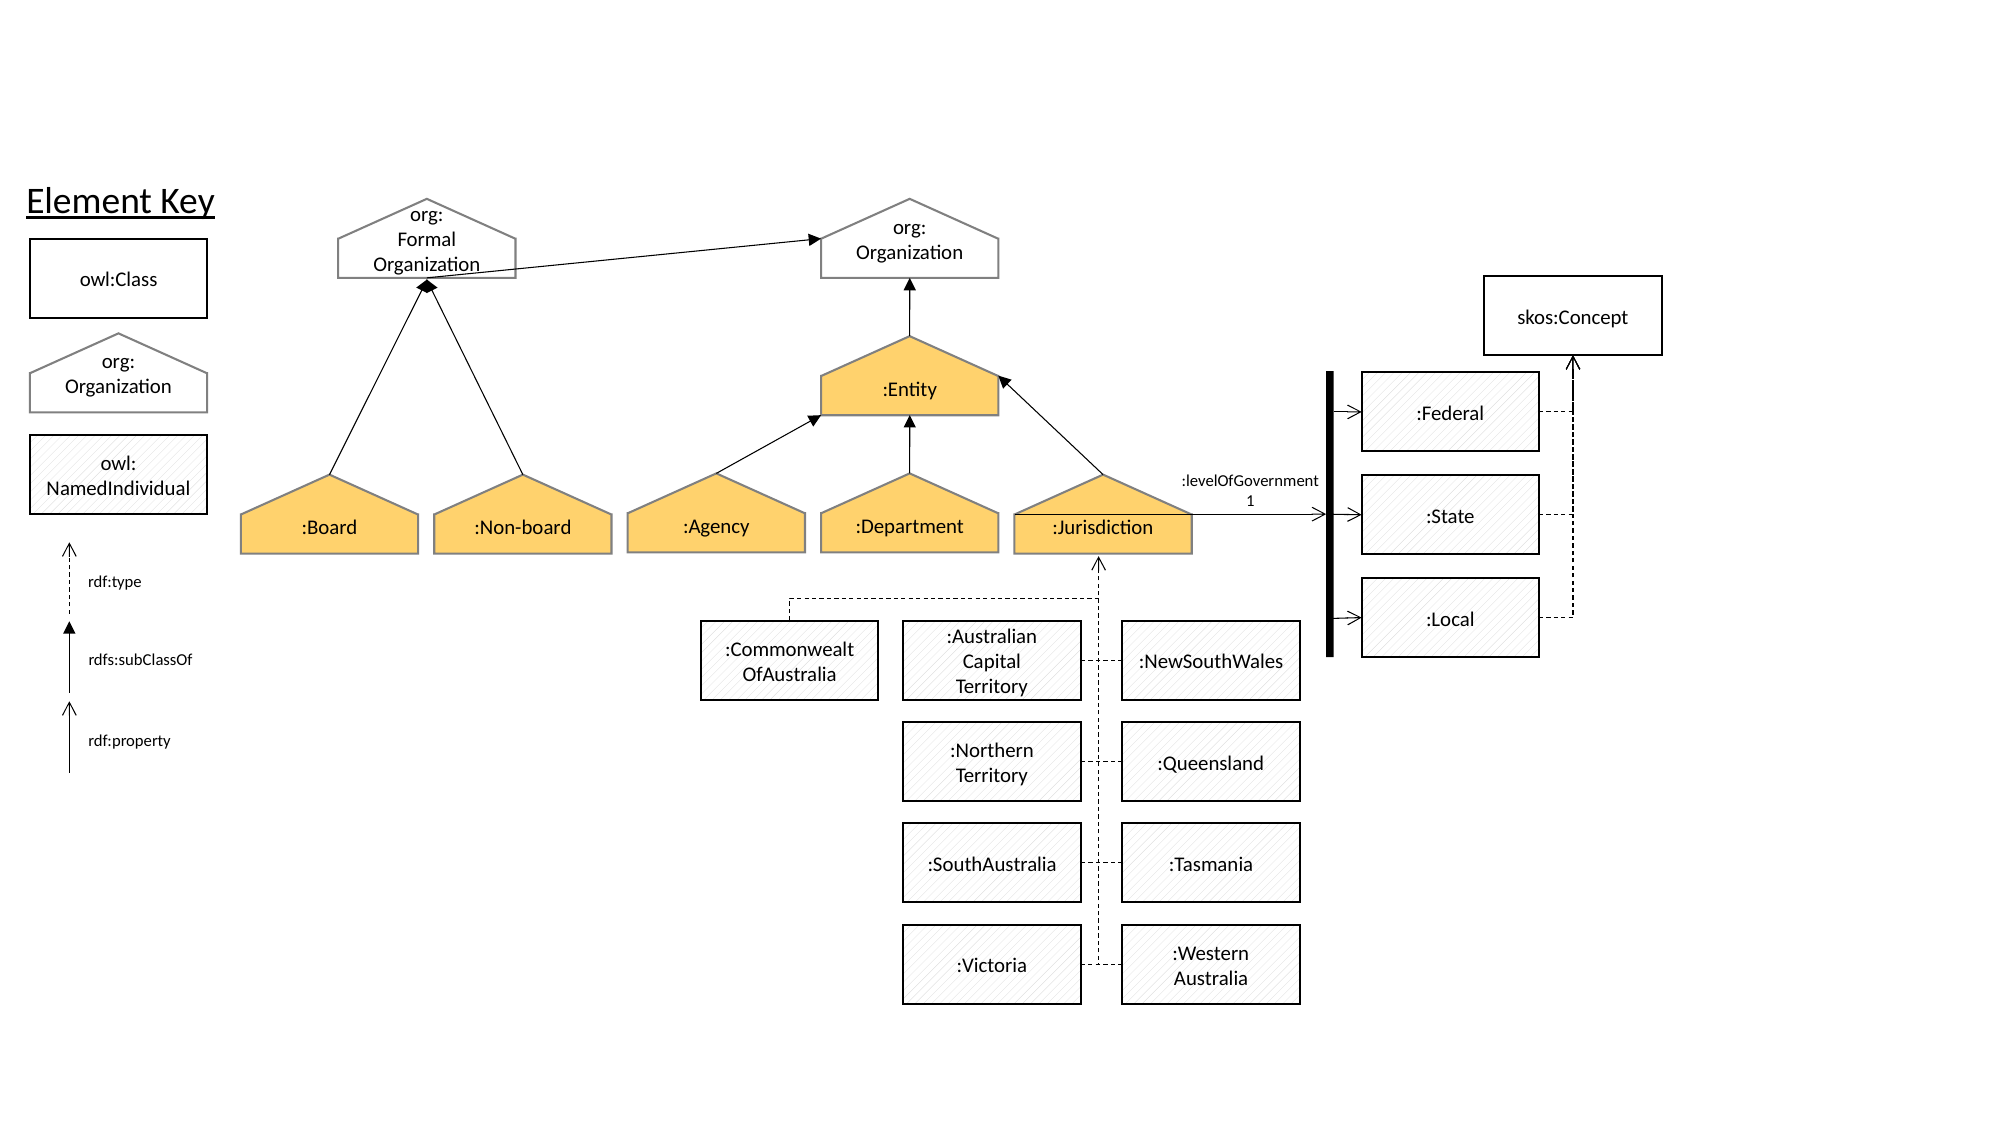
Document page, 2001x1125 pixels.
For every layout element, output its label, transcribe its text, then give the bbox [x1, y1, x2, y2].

text_box :Federal [1361, 371, 1538, 452]
text_box :Department [956, 493, 1000, 554]
text_box Element Key [11, 168, 231, 229]
text_box :Victoria [902, 924, 1082, 1005]
text_box :Australian Capital Territory [902, 620, 932, 701]
text_box owl: NamedIndividual [29, 434, 208, 515]
text_box :Western Australia [1121, 924, 1301, 1005]
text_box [932, 454, 956, 764]
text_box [1080, 863, 1099, 965]
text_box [329, 279, 426, 475]
text_box :Board [239, 473, 420, 555]
text_box :Agency [626, 472, 807, 554]
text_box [998, 415, 1104, 475]
text_box [1325, 515, 1335, 658]
text_box org: Organization [820, 197, 1000, 279]
text_box :levelOfGovernment 1 [1166, 462, 1325, 517]
text_box :Queensland [1121, 721, 1301, 802]
text_box org: Organization [28, 332, 209, 414]
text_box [1080, 661, 1099, 761]
text_box :Local [1361, 577, 1540, 658]
text_box :Entity [820, 335, 1000, 417]
text_box :Department [820, 472, 932, 554]
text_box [1538, 355, 1573, 618]
text_box :State [1361, 474, 1538, 555]
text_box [1080, 556, 1099, 660]
text_box :Tasmania [1121, 822, 1301, 903]
text_box :NewSouthWales [1121, 620, 1301, 701]
text_box skos:Concept [1483, 275, 1663, 356]
text_box :SouthAustralia [902, 822, 1080, 903]
text_box :Commonwealt OfAustralia [700, 620, 879, 701]
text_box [716, 415, 822, 474]
text_box org: Formal Organization [337, 197, 517, 279]
text_box rdfs:subClassOf [73, 641, 208, 677]
text_box :Non-board [433, 473, 613, 555]
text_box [426, 279, 523, 475]
text_box owl:Class [29, 238, 208, 319]
text_box :Australian Capital Territory [956, 620, 1080, 701]
text_box :Jurisdiction [1013, 473, 1193, 555]
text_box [1080, 762, 1099, 862]
text_box rdf:property [73, 721, 186, 757]
text_box rdf:type [73, 562, 157, 598]
text_box :Northern Territory [902, 721, 1080, 802]
text_box [1325, 370, 1335, 514]
